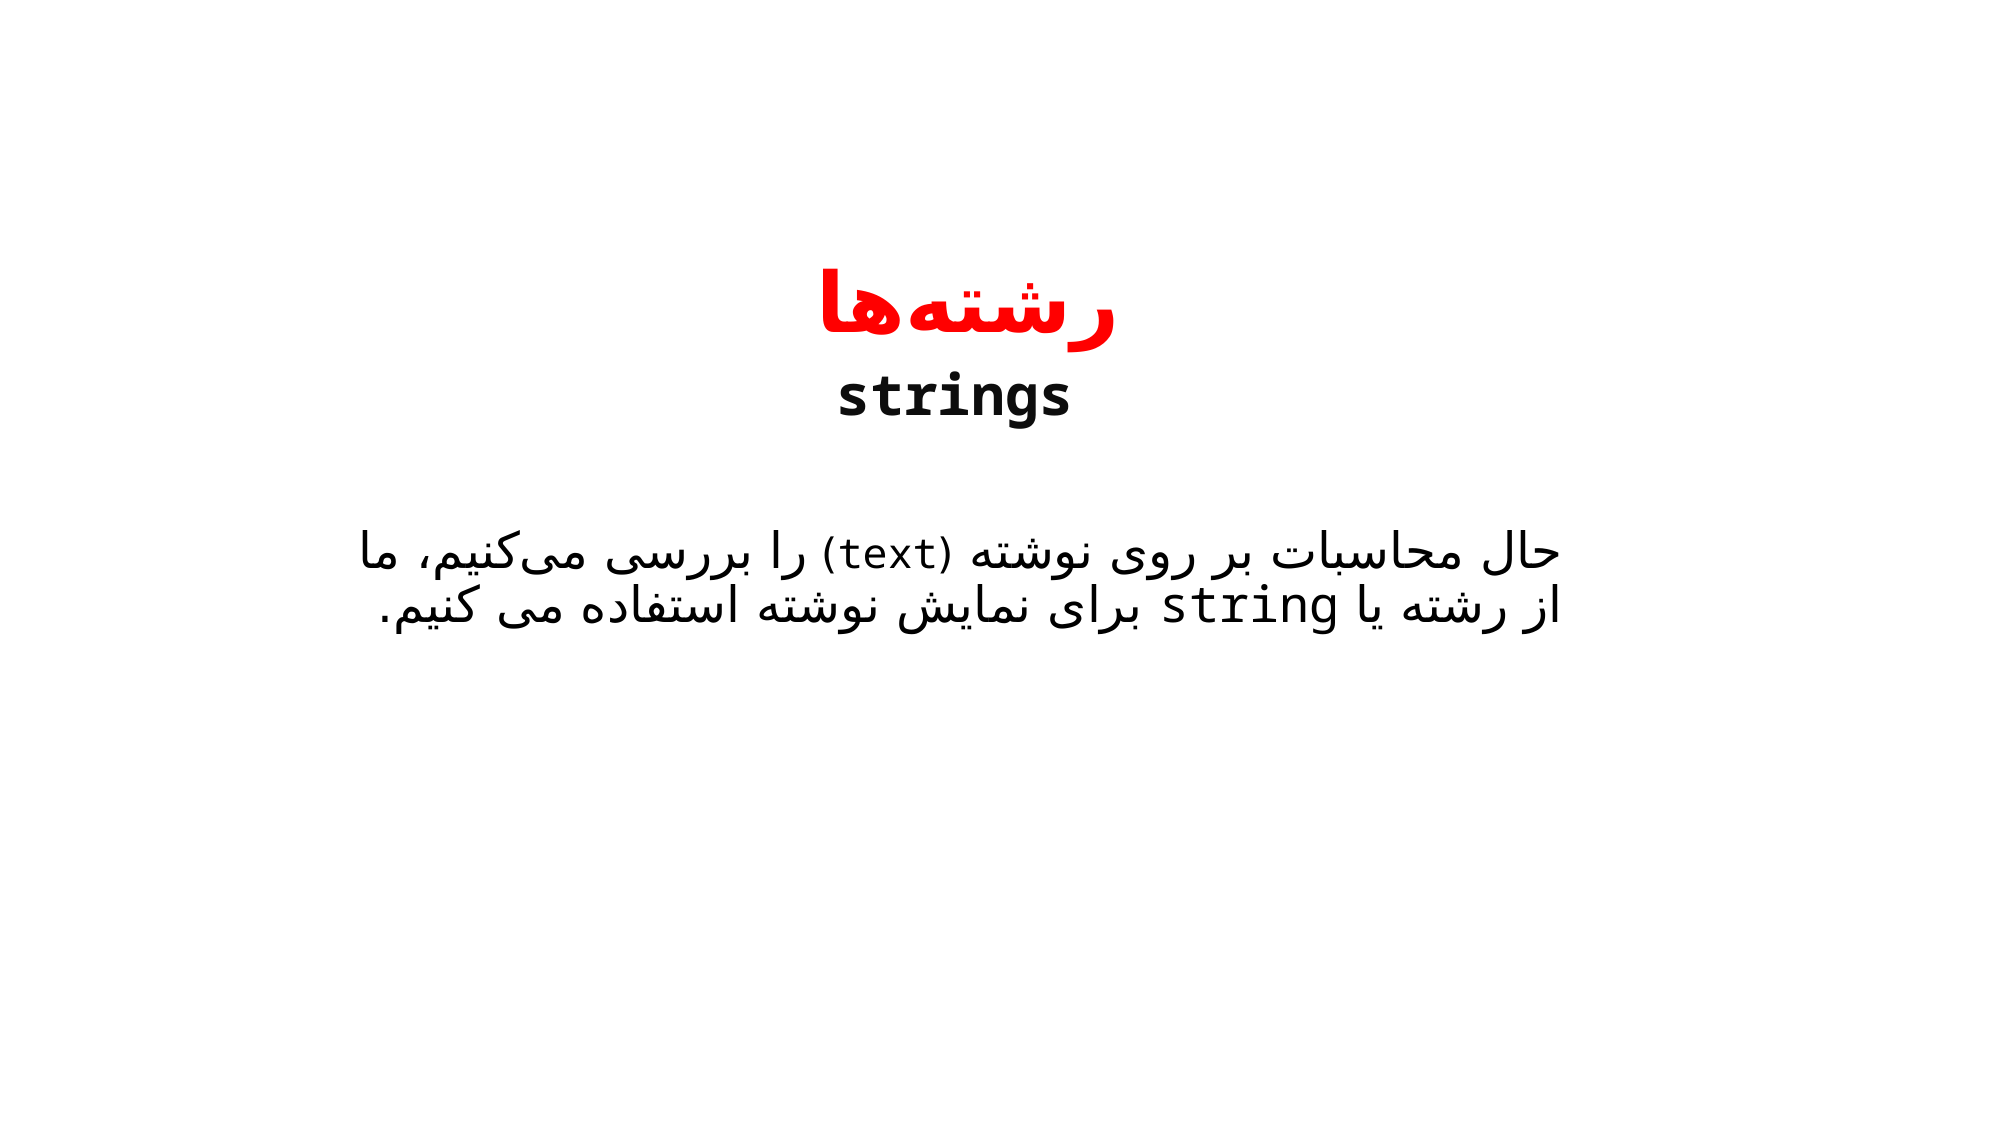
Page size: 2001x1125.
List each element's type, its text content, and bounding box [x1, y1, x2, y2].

text_box حال محاسبات بر روی نوشته (text) را بررسی می‌کنیم، ما از رشته یا string برای نمایش نوشته استفاده می کنیم. [317, 466, 1578, 641]
title رشته‌ها strings [337, 231, 1598, 440]
